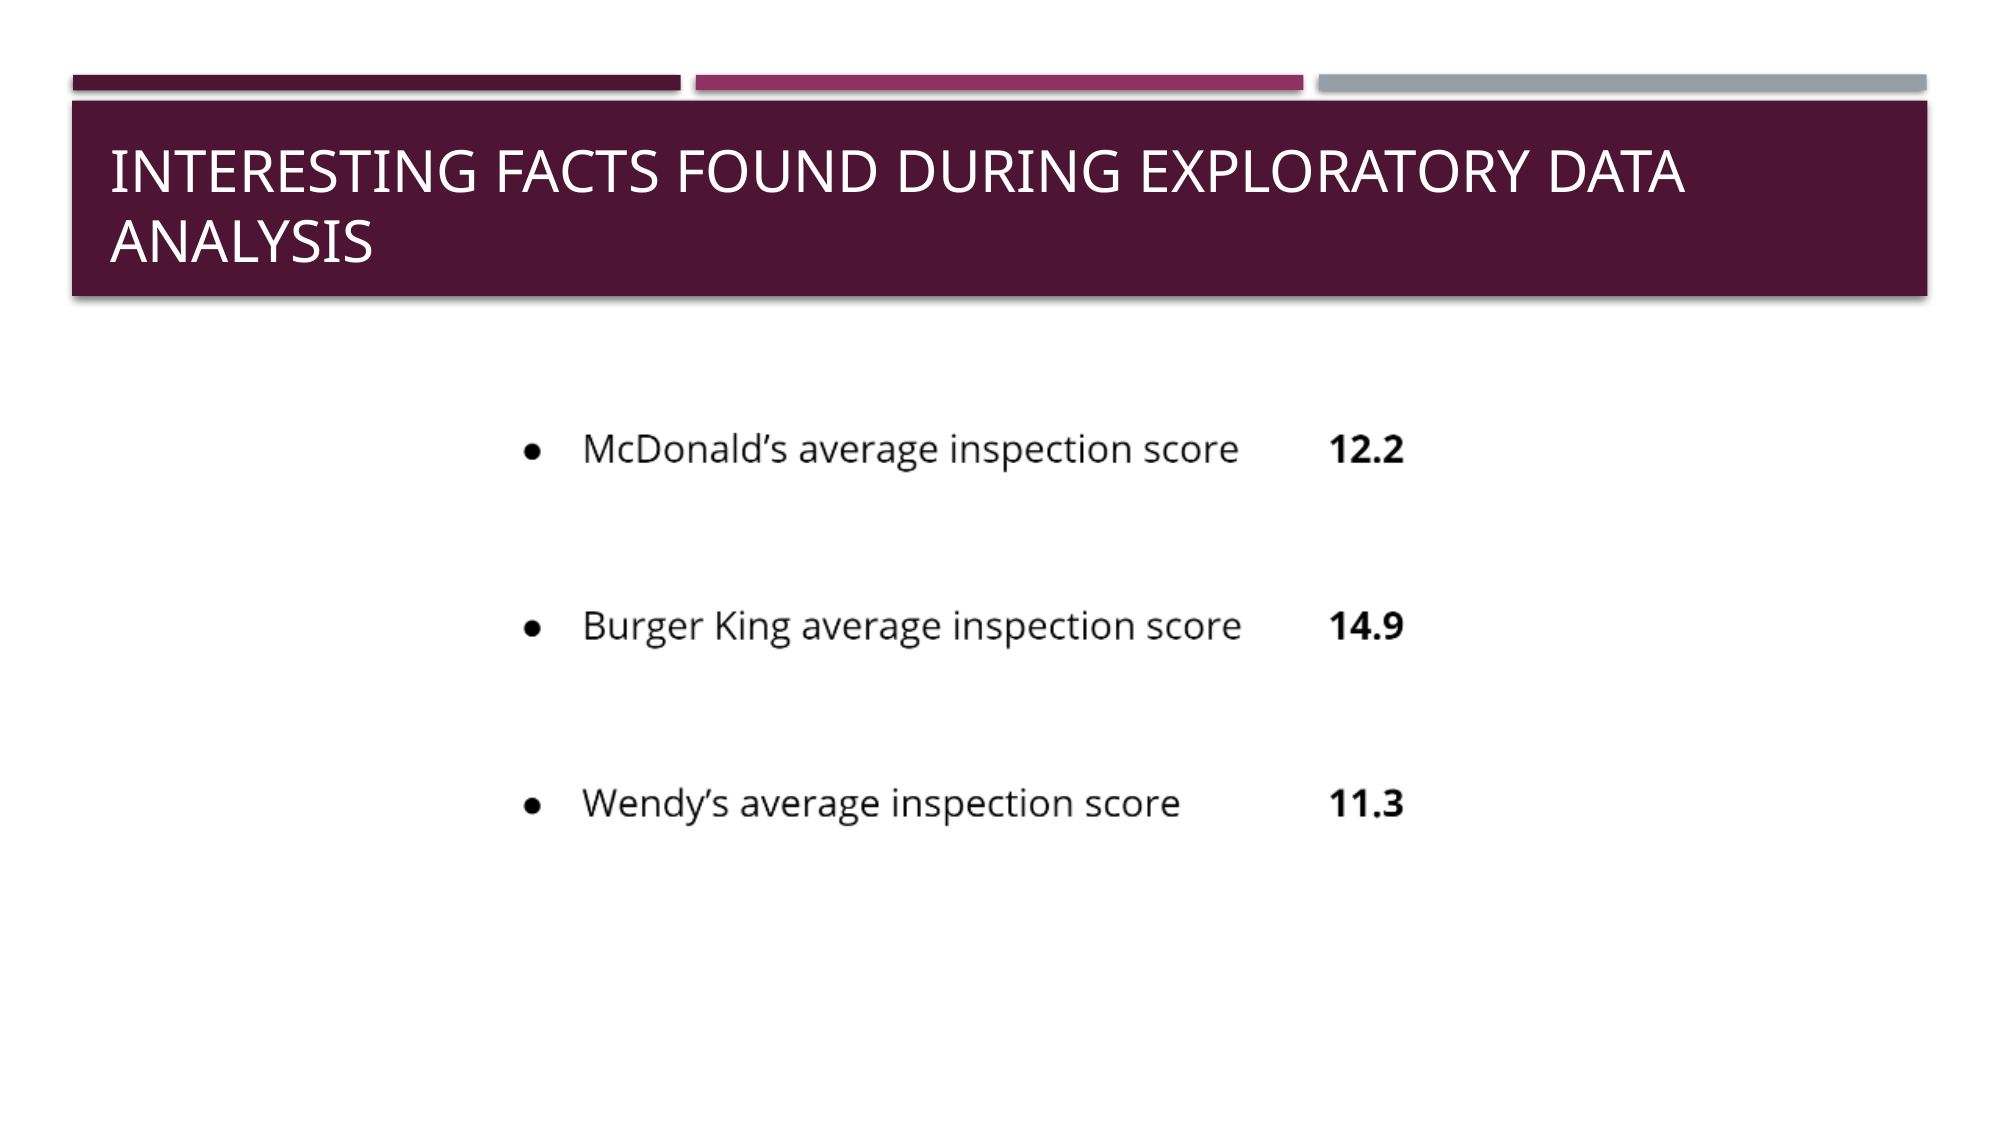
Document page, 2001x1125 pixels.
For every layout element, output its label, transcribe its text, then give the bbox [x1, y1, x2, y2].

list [469, 401, 1531, 918]
title Interesting FACTS found DURING Exploratory DATA ANALYSIS [95, 115, 1905, 282]
